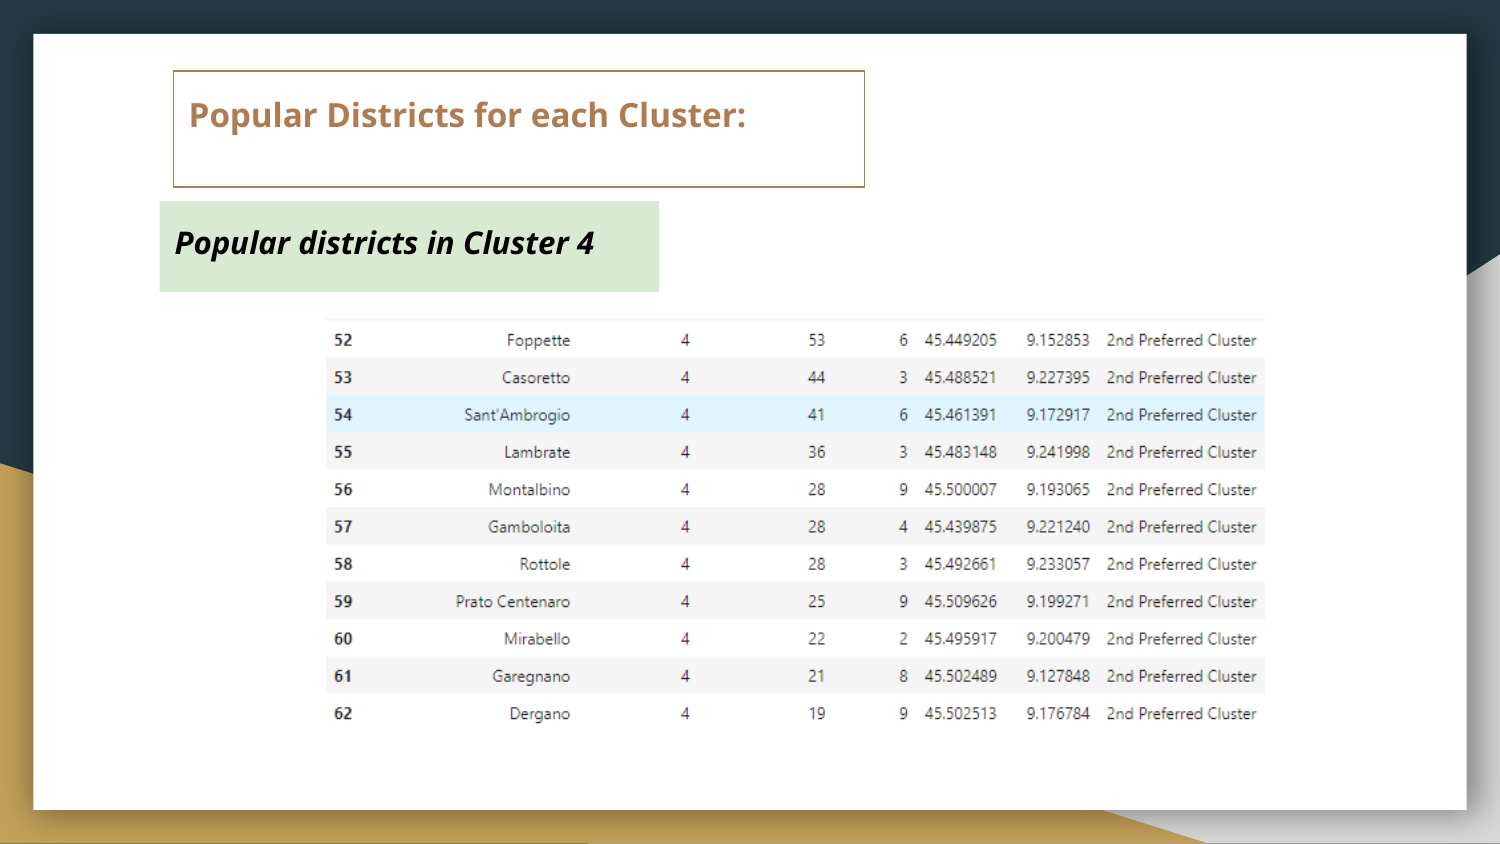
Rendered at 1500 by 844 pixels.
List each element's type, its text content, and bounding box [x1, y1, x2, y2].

picture [312, 318, 1289, 726]
subtitle Popular districts in Cluster 4 [159, 201, 659, 292]
title Popular Districts for each Cluster: [173, 71, 865, 187]
